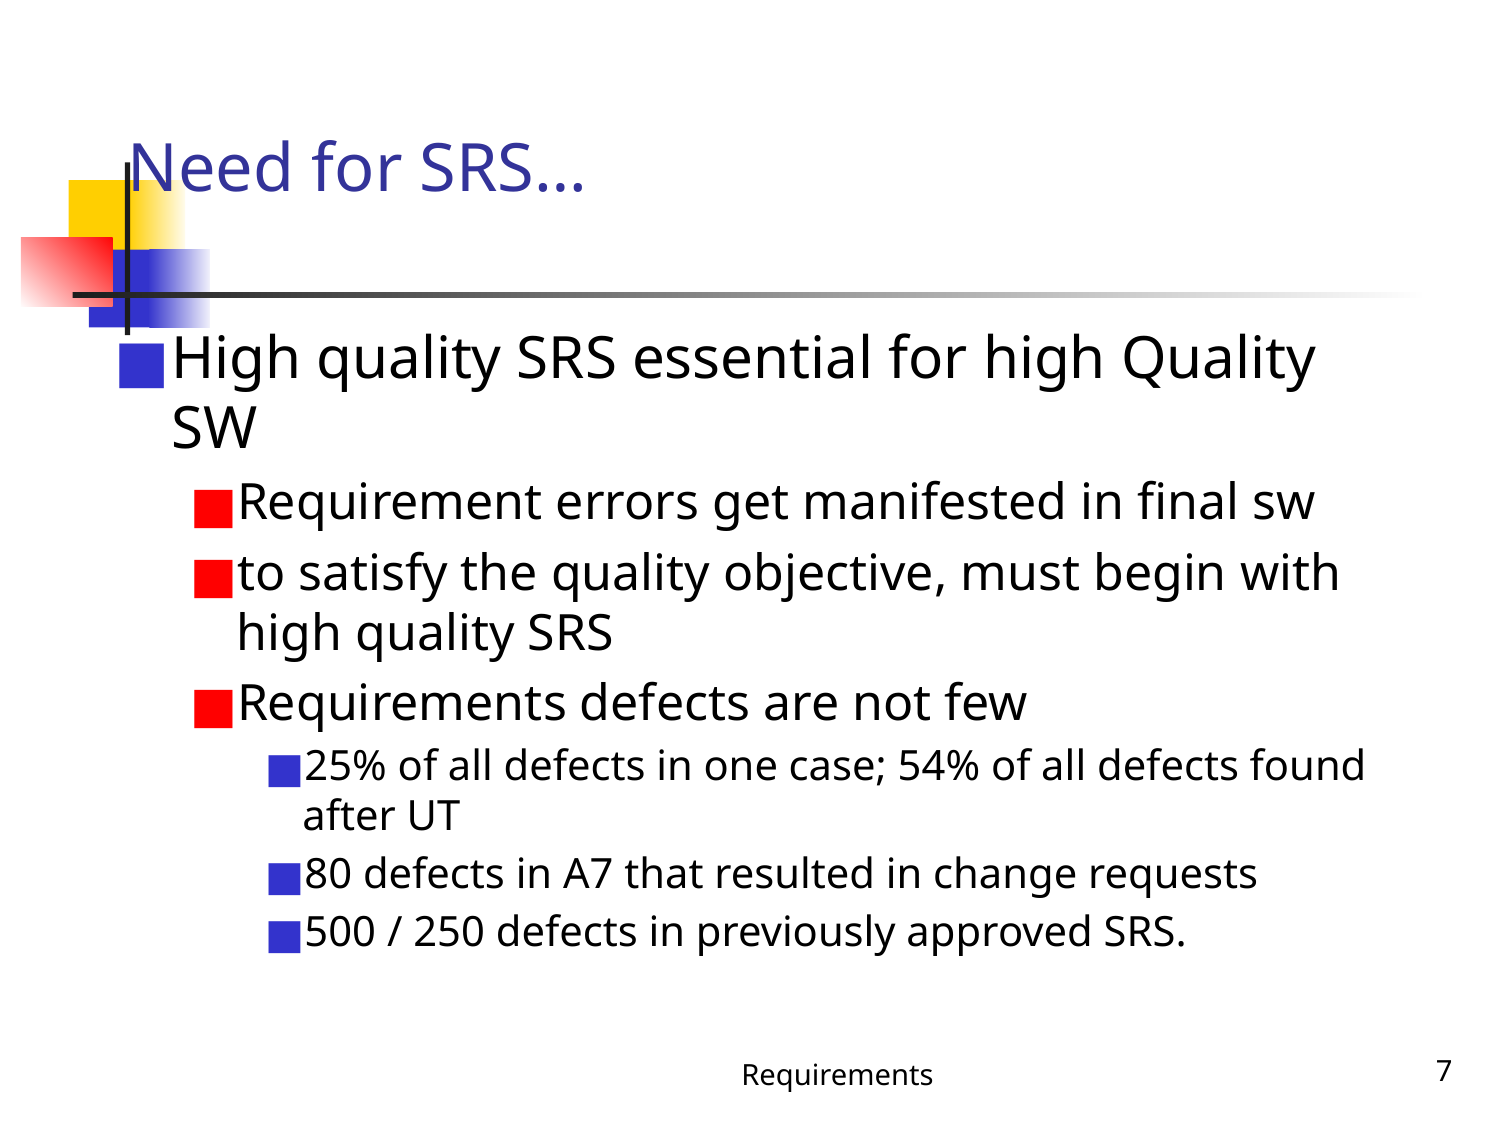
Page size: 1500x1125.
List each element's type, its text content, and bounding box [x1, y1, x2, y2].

list High quality SRS essential for high Quality SW Requirement errors get manifested in final sw to satisfy the quality objective, must begin with high quality SRS Requirements defects are not few 25% of all defects in one case; 54% of all defects found after UT 80 defects in A7 that resulted in change requests 500 / 250 defects in previously approved SRS. [99, 312, 1388, 1025]
text_box Requirements [600, 1025, 1075, 1100]
title Need for SRS… [112, 75, 1400, 213]
text_box ‹#› [1155, 1024, 1468, 1100]
